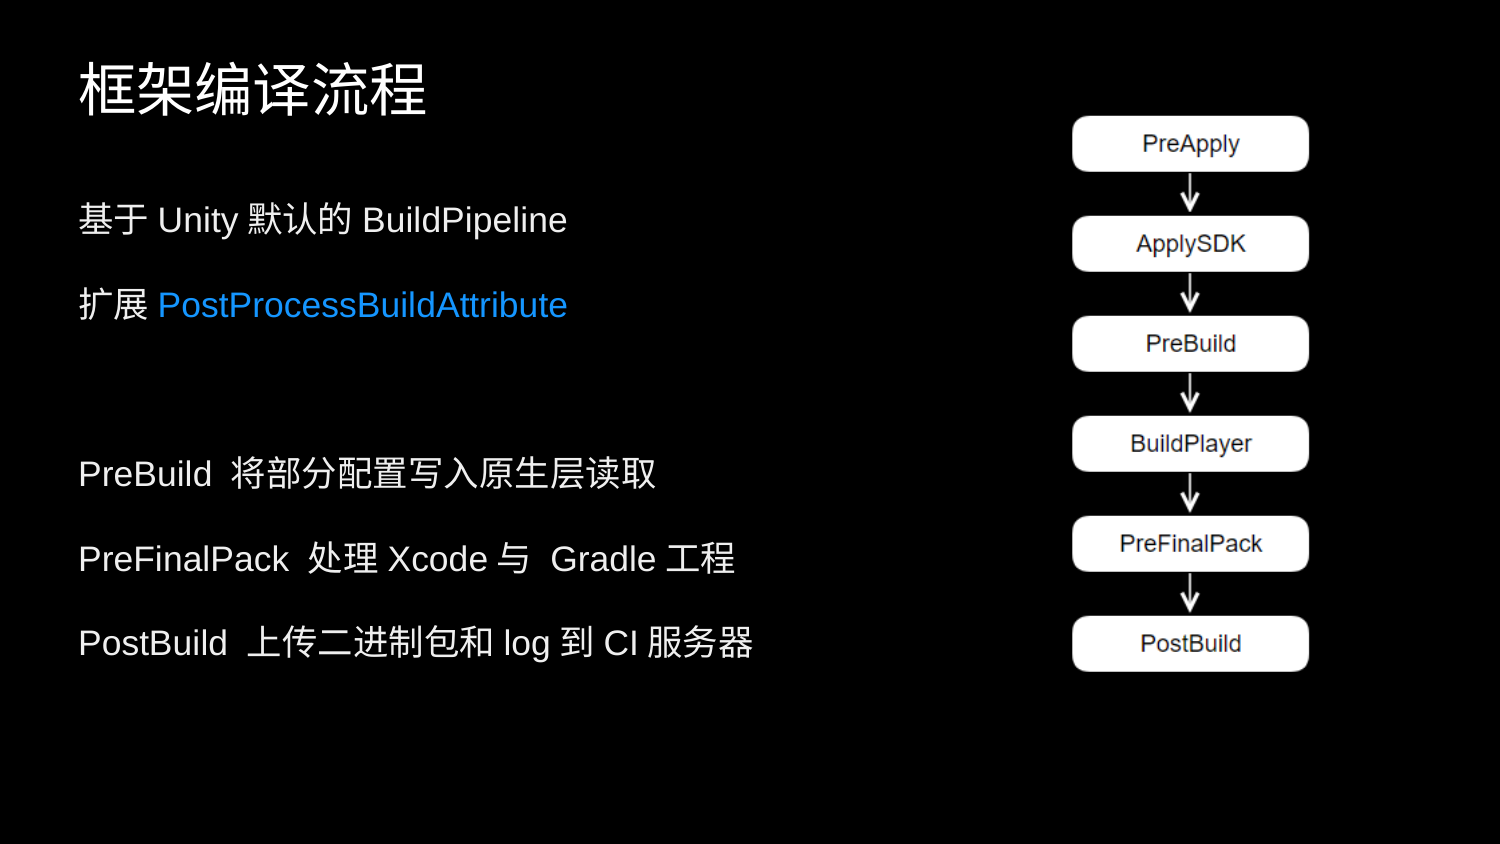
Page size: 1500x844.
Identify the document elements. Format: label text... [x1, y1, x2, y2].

picture [1051, 96, 1340, 692]
list 基于Unity默认的BuildPipeline 扩展PostProcessBuildAttribute PreBuild 将部分配置写入原生层读取 PreFinalPack 处理Xcode与 Gradle工程 PostBuild 上传二进制包和log到CI服务器 [78, 175, 813, 739]
title 框架编译流程 [78, 52, 688, 141]
